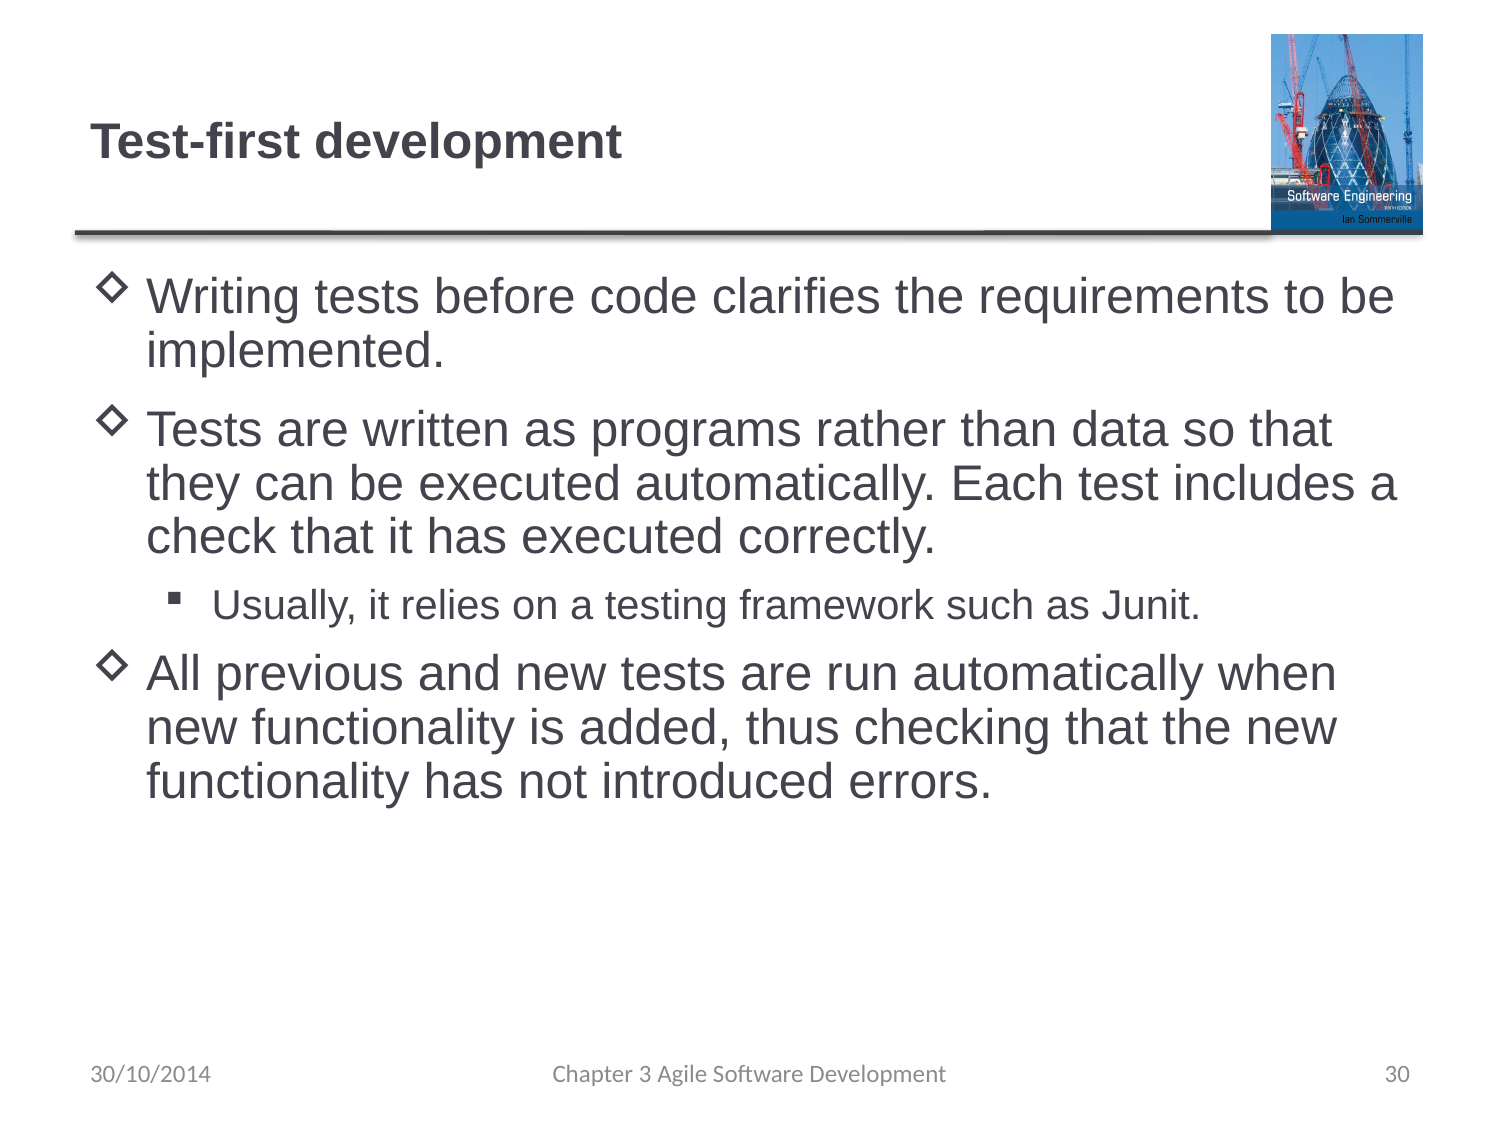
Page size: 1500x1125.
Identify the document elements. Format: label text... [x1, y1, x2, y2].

list Writing tests before code clarifies the requirements to be implemented. Tests are written as programs rather than data so that they can be executed automatically. Each test includes a check that it has executed correctly. Usually, it relies on a testing framework such as Junit. All previous and new tests are run automatically when new functionality is added, thus checking that the new functionality has not introduced errors. [75, 262, 1425, 1005]
title Test-first development [74, 44, 1272, 233]
slide_number 30 [1074, 1042, 1425, 1103]
picture [1271, 34, 1423, 230]
footer Chapter 3 Agile Software Development [512, 1042, 988, 1103]
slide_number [75, 1042, 425, 1103]
